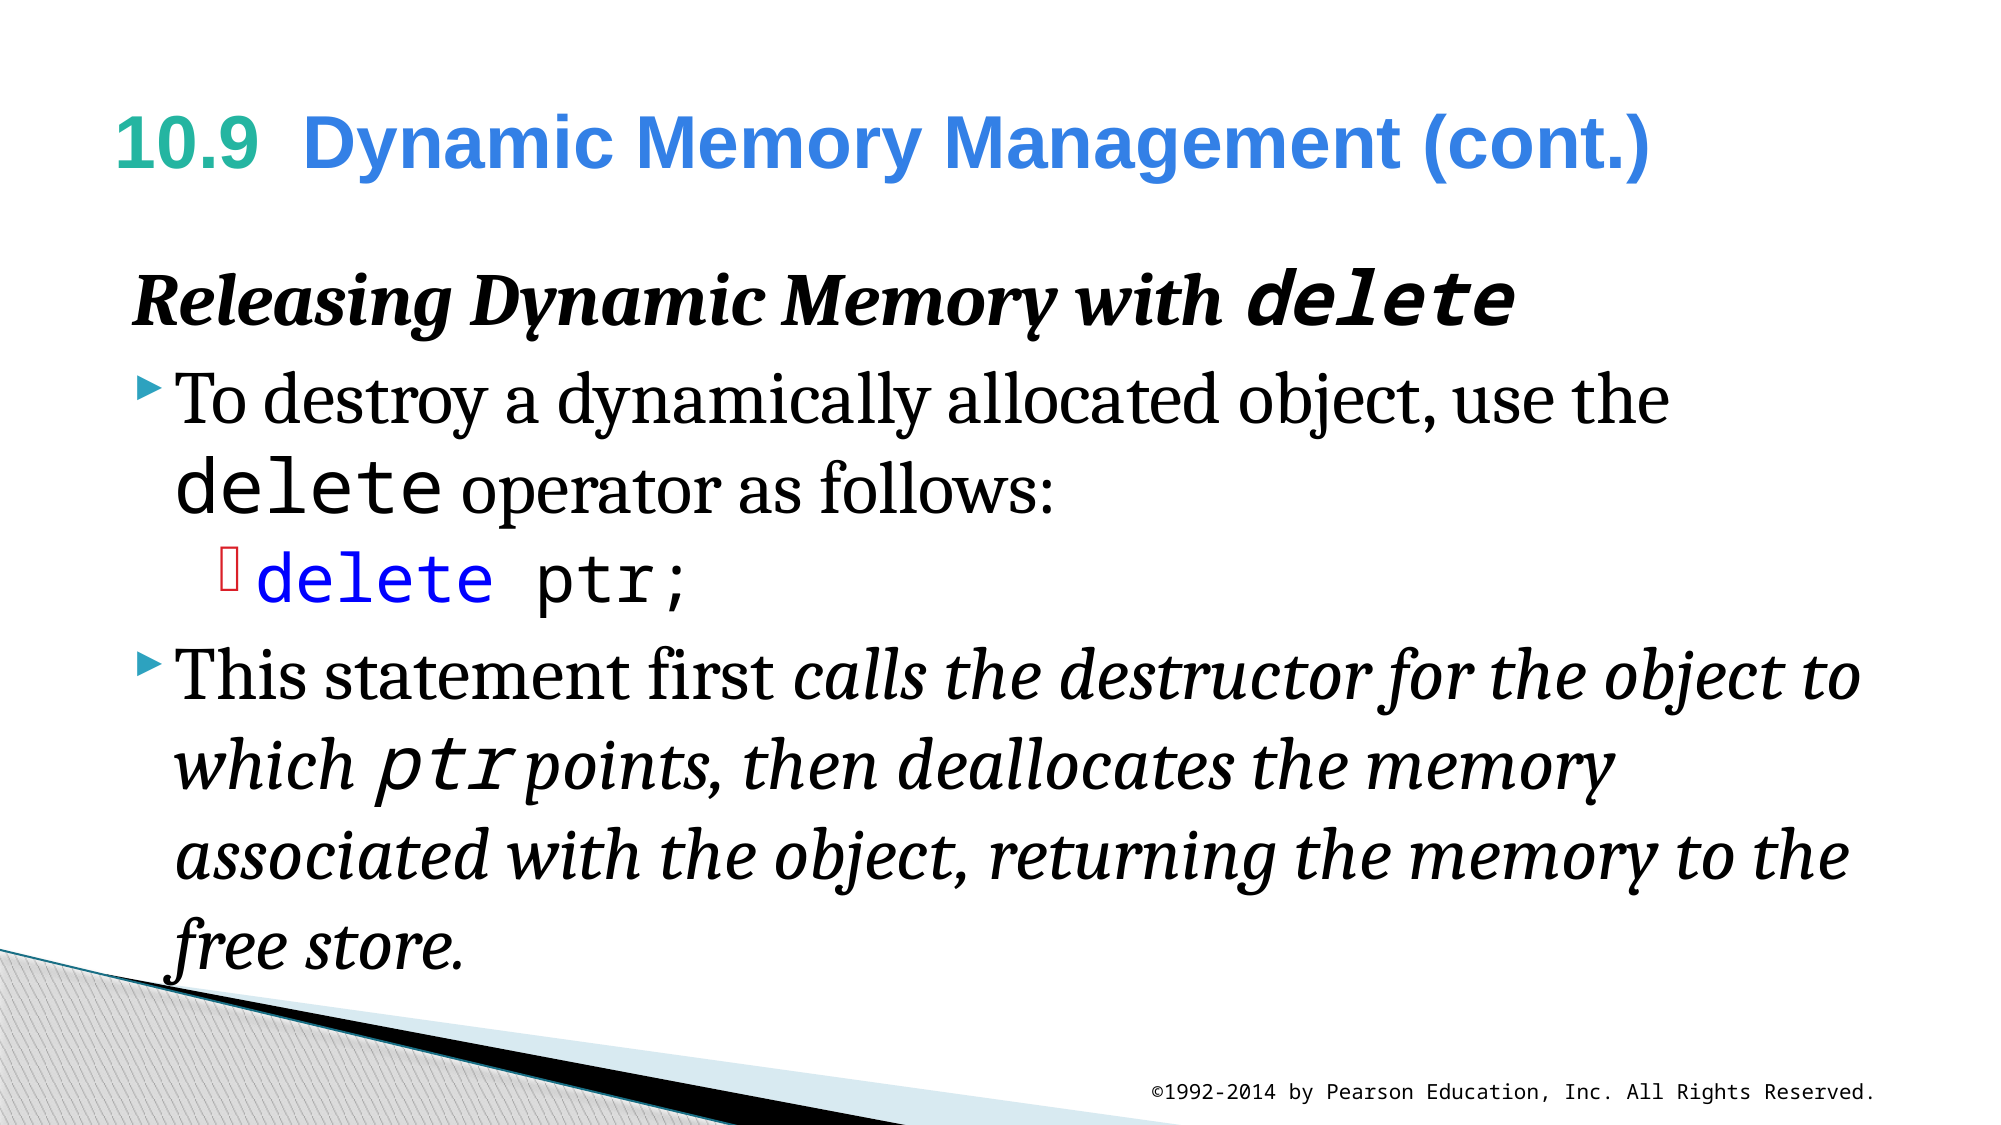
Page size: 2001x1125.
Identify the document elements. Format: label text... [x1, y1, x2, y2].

footer ©1992-2014 by Pearson Education, Inc. All Rights Reserved. [866, 1051, 1892, 1112]
title 10.9 Dynamic Memory Management (cont.) [99, 45, 1900, 233]
list Releasing Dynamic Memory with delete To destroy a dynamically allocated object, use the delete operator as follows: delete ptr; This statement first calls the destructor for the object to which ptr points, then deallocates the memory associated with the object, returning the memory to the free store. [99, 242, 1900, 986]
